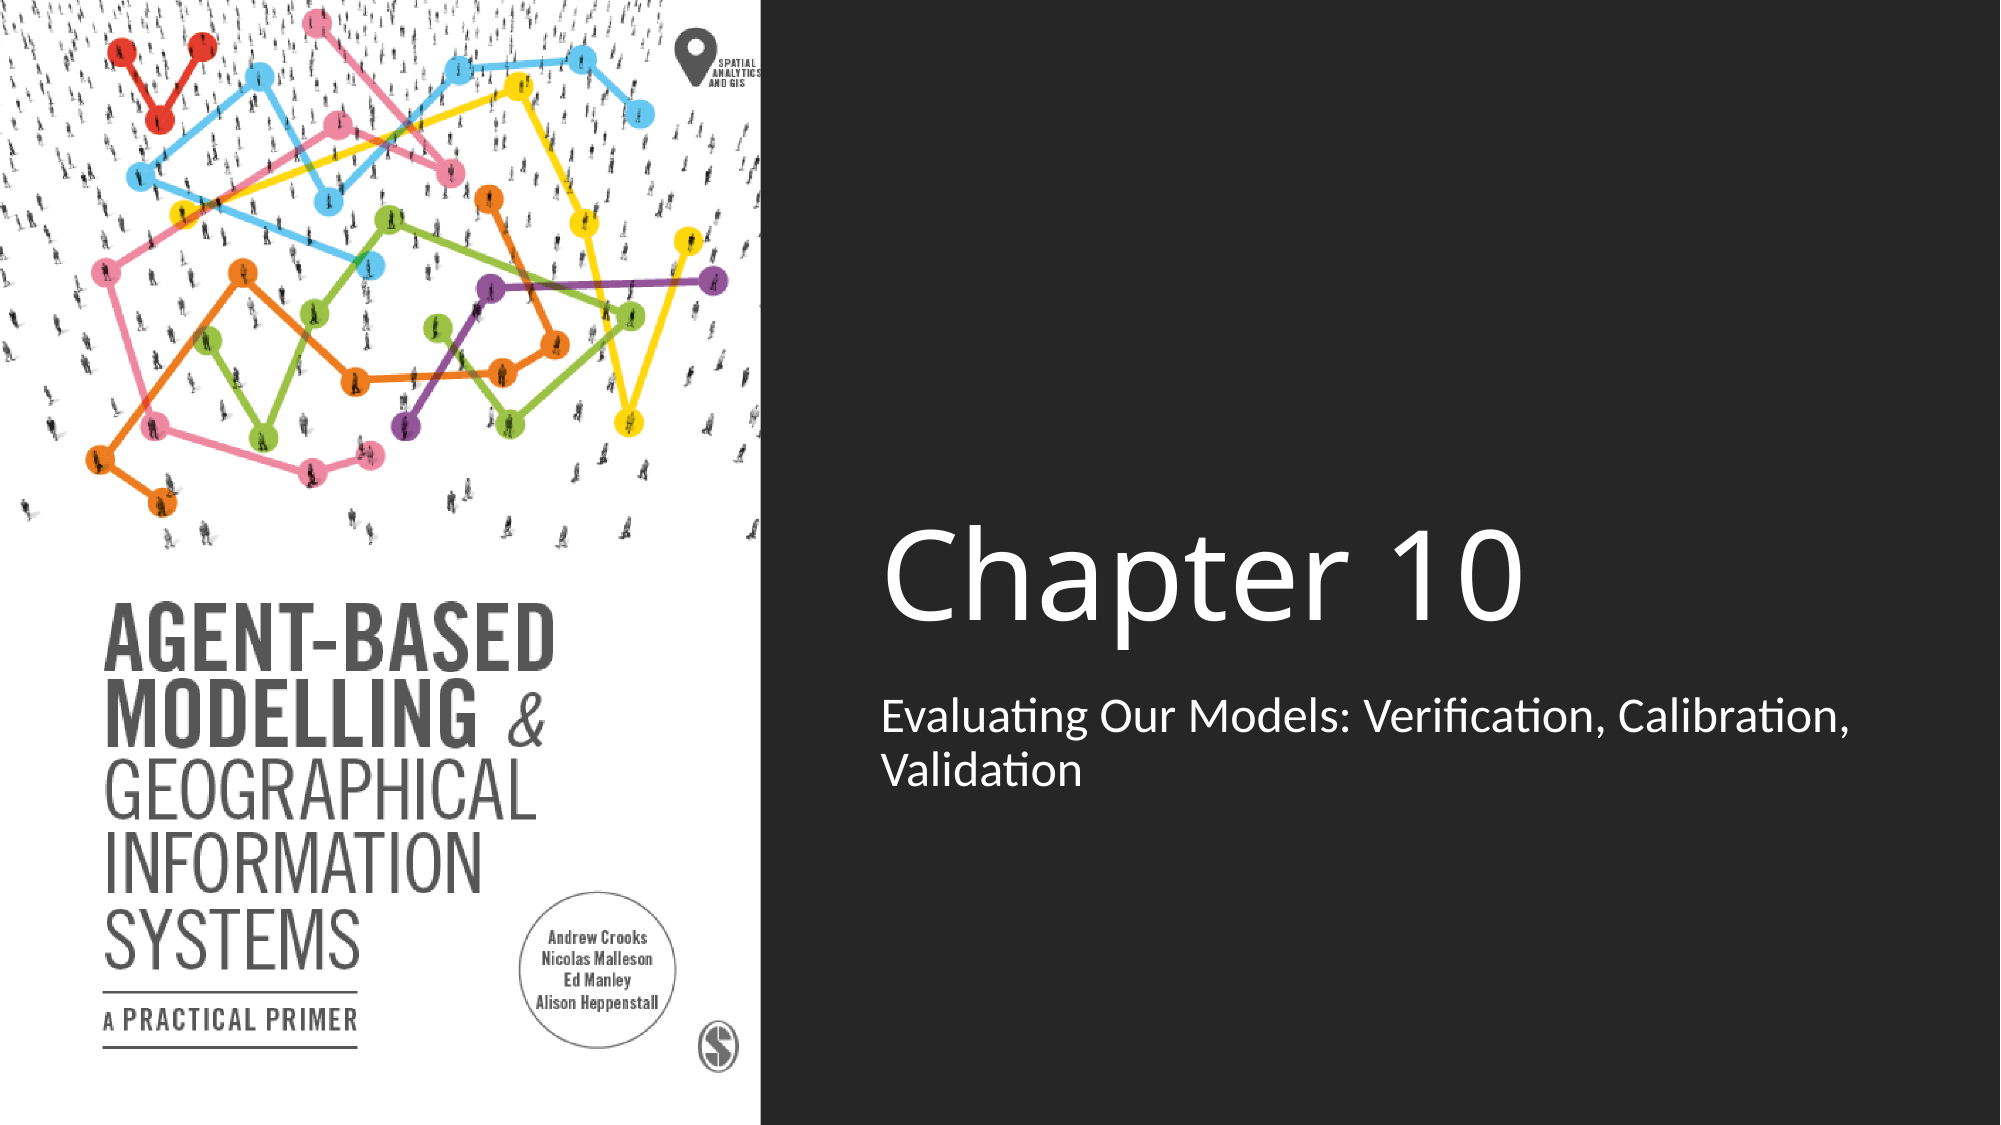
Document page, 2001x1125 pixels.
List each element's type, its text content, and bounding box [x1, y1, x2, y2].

title Chapter 10 [865, 104, 1895, 655]
subtitle Evaluating Our Models: Verification, Calibration, Validation [865, 681, 1895, 1020]
text_box [761, 0, 2000, 1125]
picture [0, 0, 761, 1125]
